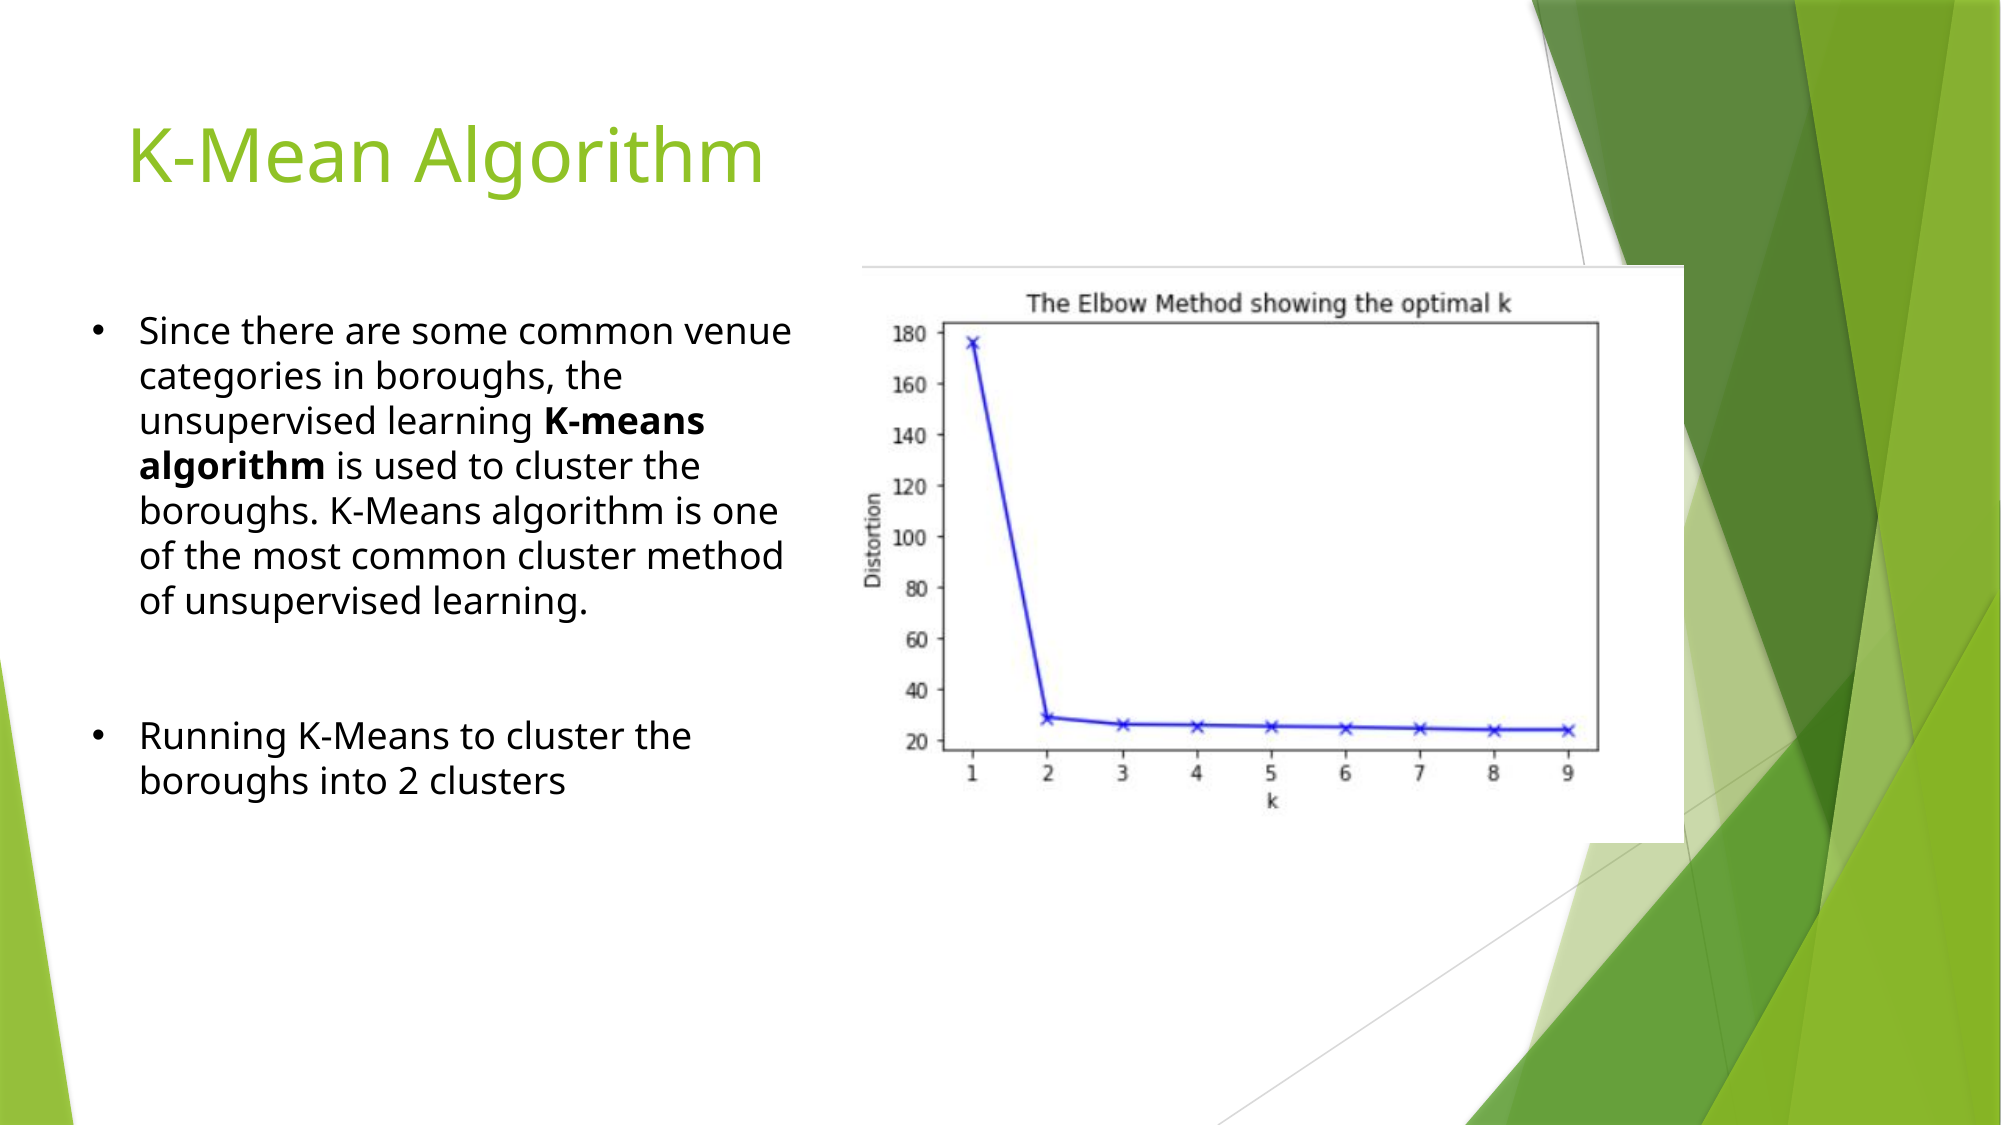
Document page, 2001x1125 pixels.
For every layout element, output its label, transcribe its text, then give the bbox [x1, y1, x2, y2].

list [861, 265, 1685, 843]
text_box Since there are some common venue categories in boroughs, the unsupervised learning K-means algorithm is used to cluster the boroughs. K-Means algorithm is one of the most common cluster method of unsupervised learning. Running K-Means to cluster the boroughs into 2 clusters [77, 299, 817, 810]
title K-Mean Algorithm [111, 99, 1522, 317]
